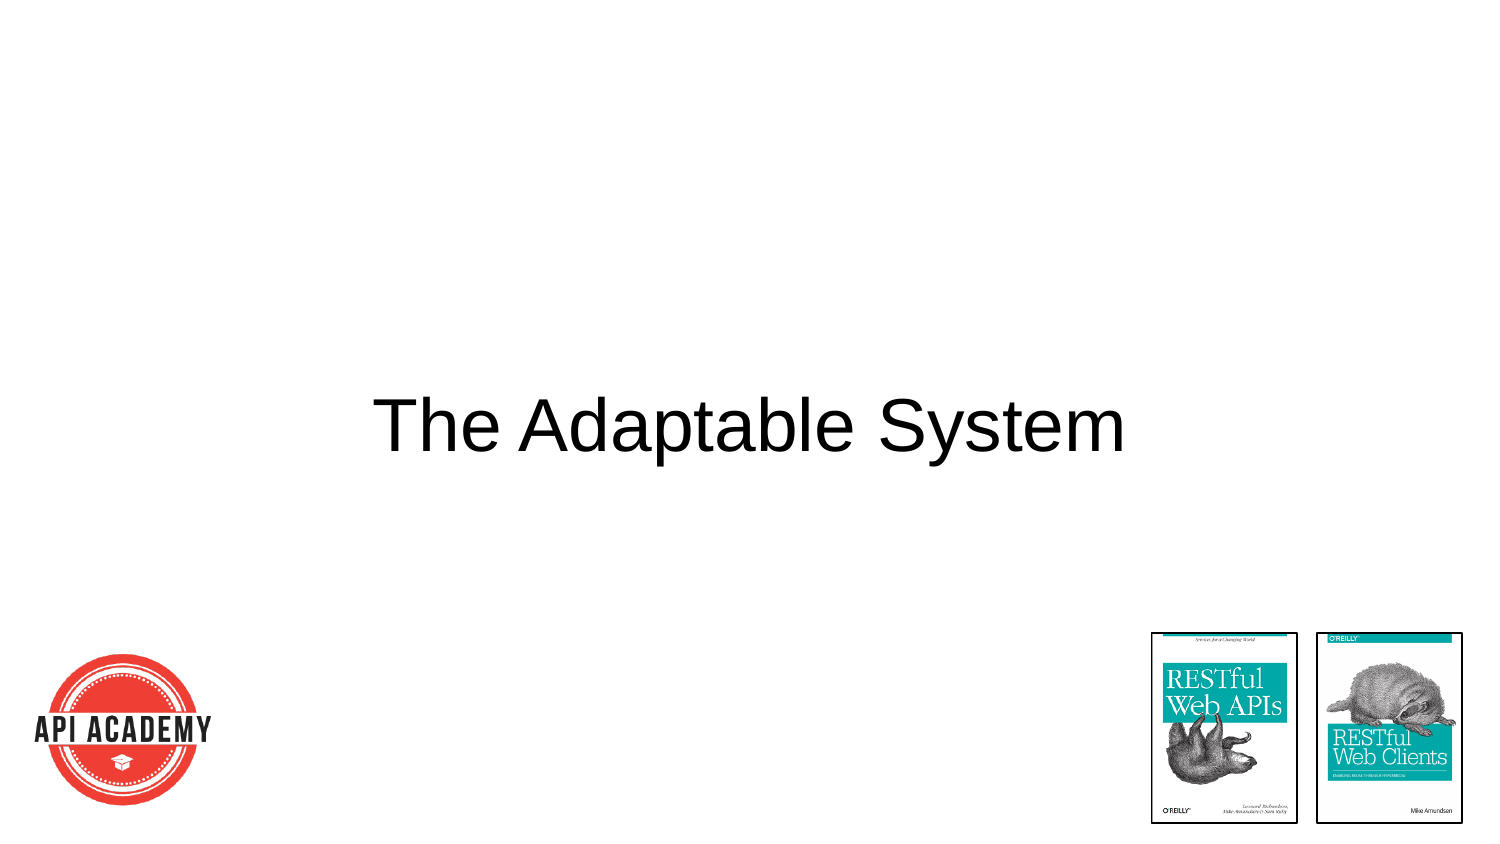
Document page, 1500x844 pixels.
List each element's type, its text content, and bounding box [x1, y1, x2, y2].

picture [1318, 634, 1461, 822]
picture [32, 638, 212, 818]
title The Adaptable System [51, 352, 1449, 491]
picture [1152, 634, 1296, 822]
